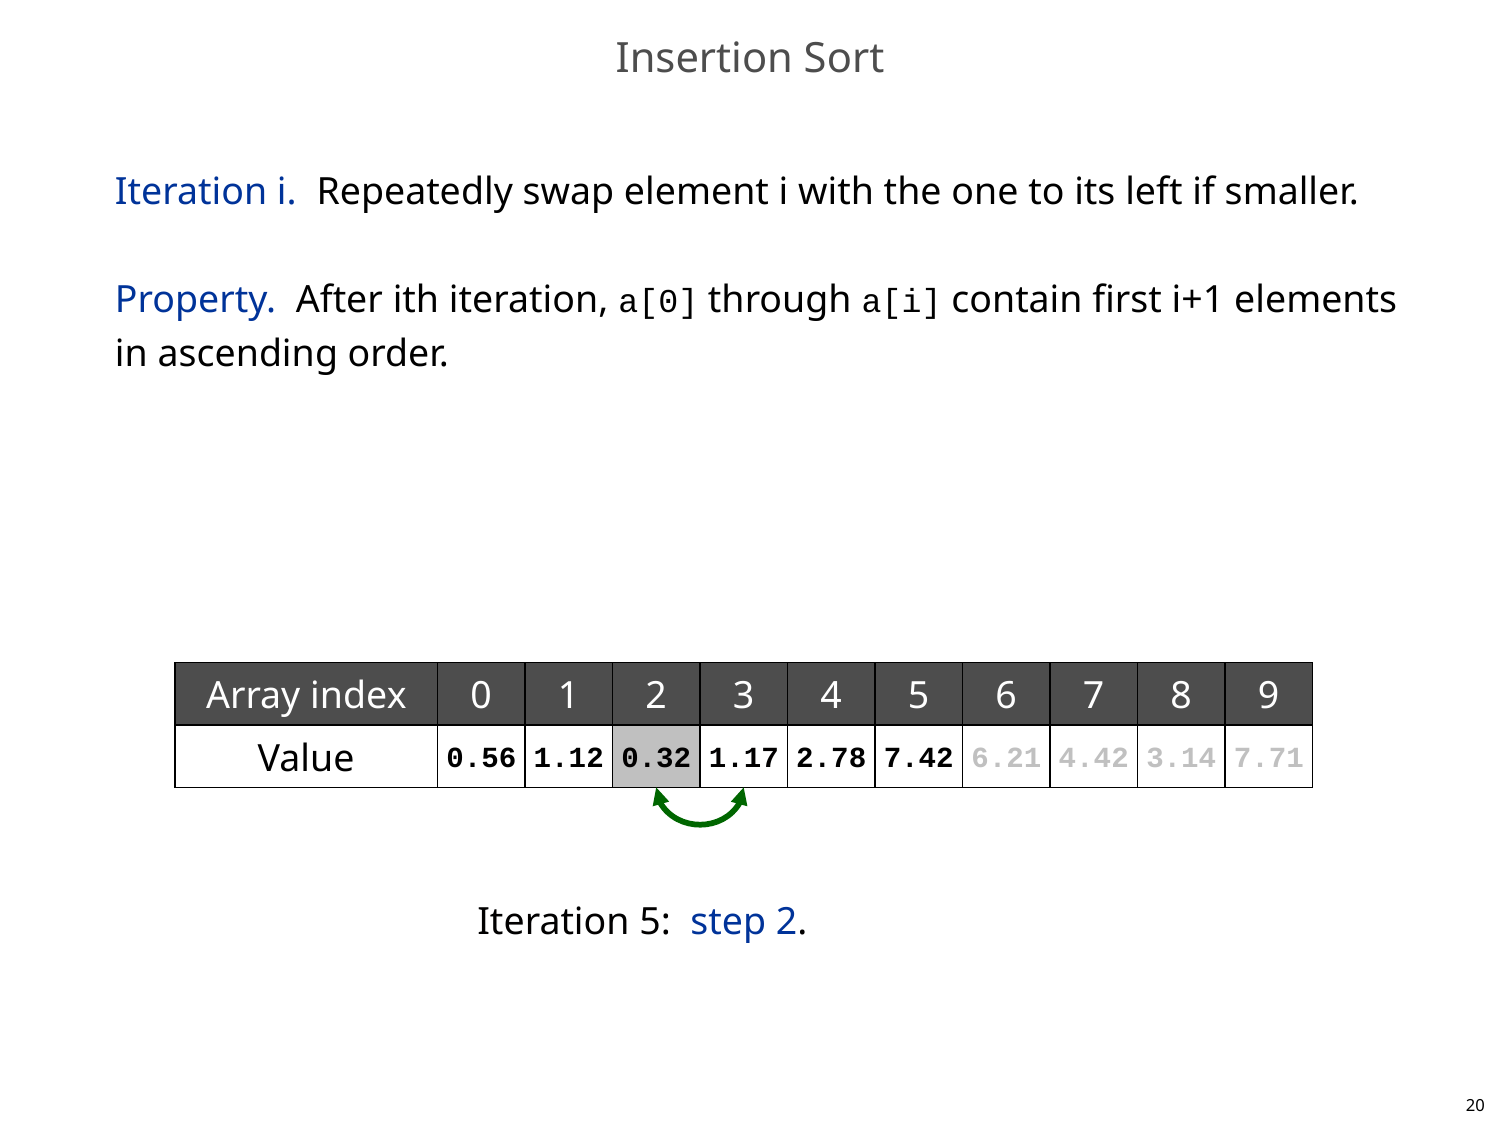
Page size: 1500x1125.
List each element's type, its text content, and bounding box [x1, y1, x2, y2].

slide_number 20 [1187, 1087, 1500, 1125]
title Insertion Sort [0, 24, 1500, 101]
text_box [612, 733, 788, 788]
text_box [174, 662, 1313, 726]
list Iteration i. Repeatedly swap element i with the one to its left if smaller. Property. After ith iteration, a[0] through a[i] contain first i+1 elements in ascending order. [99, 149, 1426, 1038]
